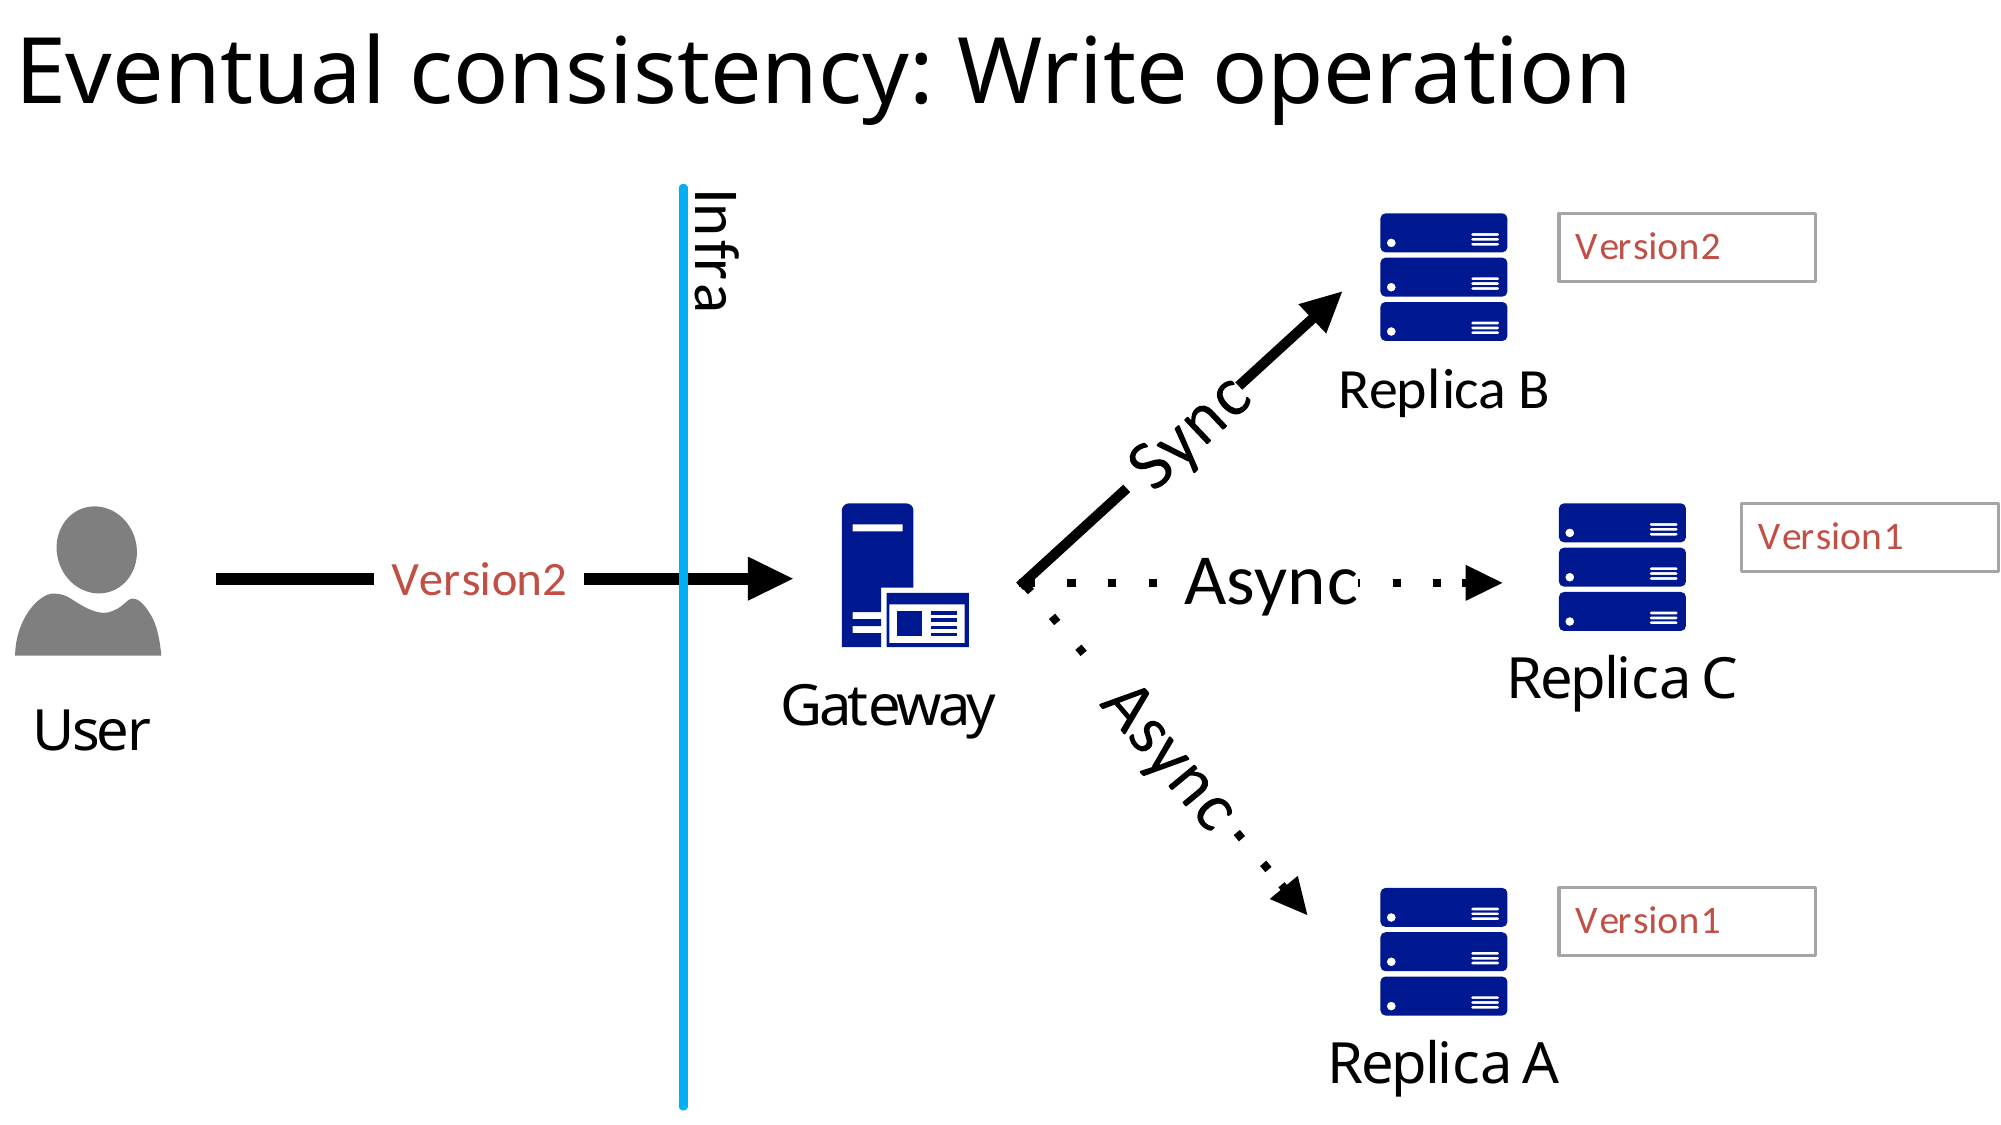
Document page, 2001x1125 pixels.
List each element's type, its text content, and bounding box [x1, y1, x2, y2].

title Eventual consistency: Write operation [0, 0, 1725, 152]
picture [0, 152, 2000, 1125]
